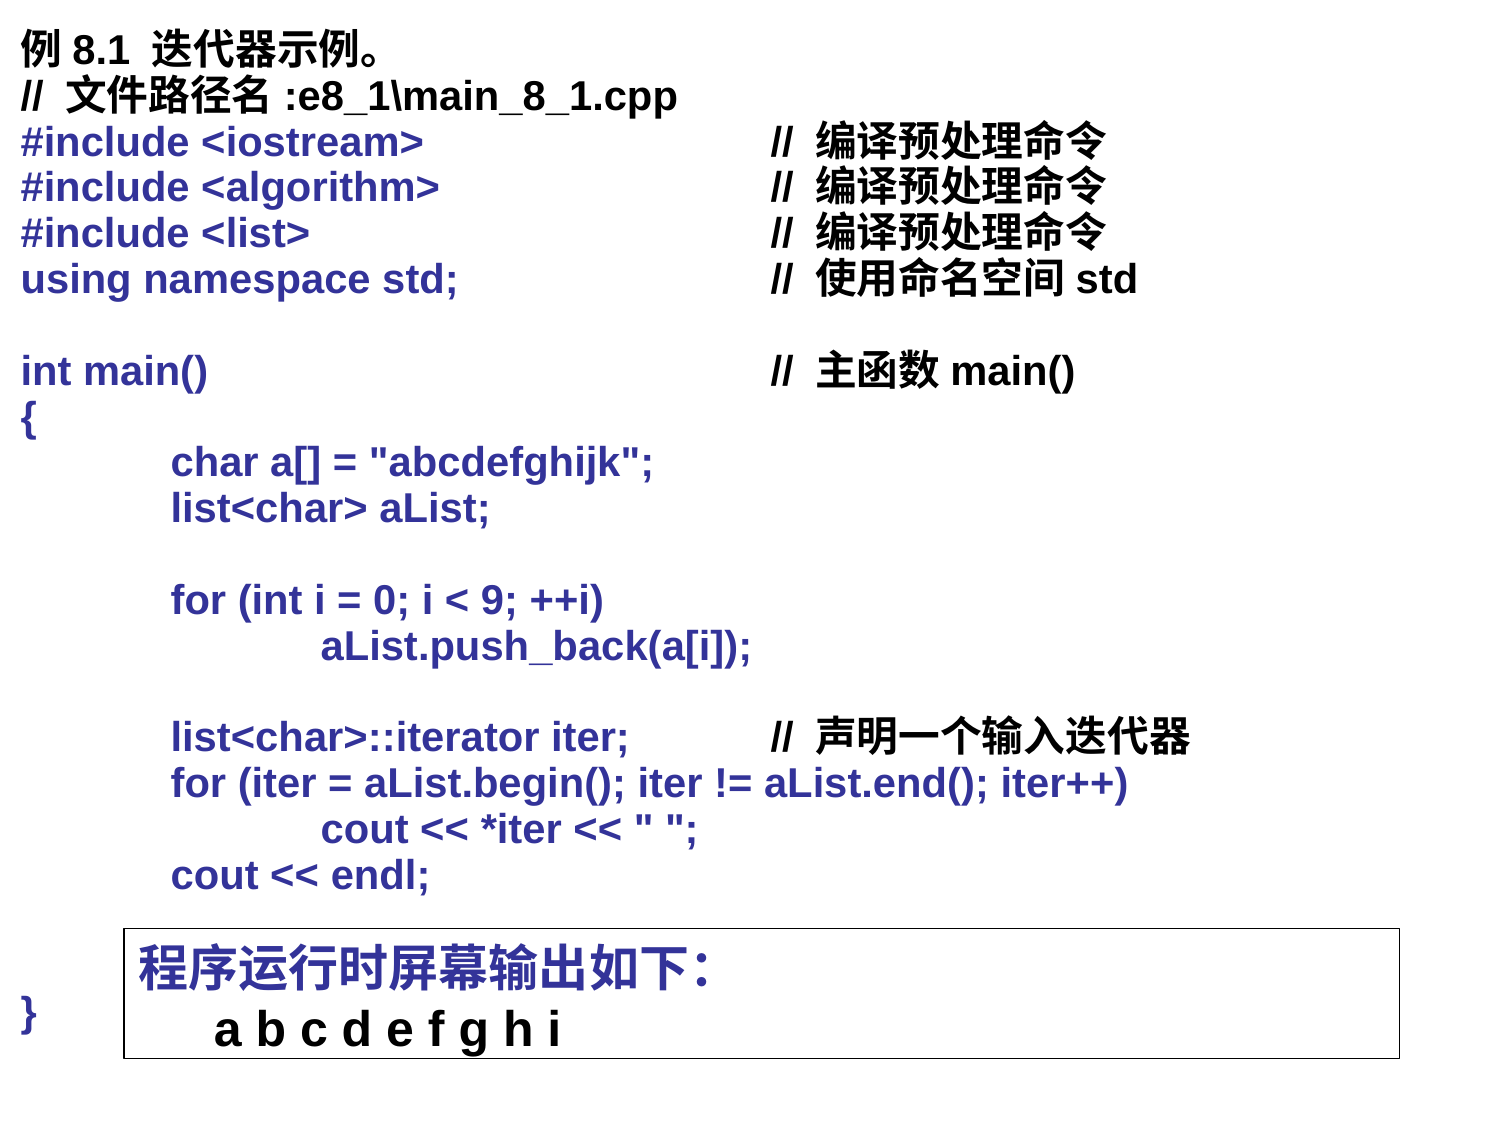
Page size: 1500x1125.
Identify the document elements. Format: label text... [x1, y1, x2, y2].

text_box 程序运行时屏幕输出如下： a b c d e f g h i [123, 928, 1400, 1059]
text_box 例8.1 迭代器示例。 // 文件路径名:e8_1\main_8_1.cpp #include <iostream> // 编译预处理命令 #include <algorithm> // 编译预处理命令 #include <list> // 编译预处理命令 using namespace std; // 使用命名空间std int main() // 主函数main() { char a[] = "abcdefghijk"; list<char> aList; for (int i = 0; i < 9; ++i) aList.push_back(a[i]); list<char>::iterator iter; // 声明一个输入迭代器 for (iter = aList.begin(); iter != aList.end(); iter++) cout << *iter << " "; cout << endl; return 0; } [5, 19, 1489, 1125]
